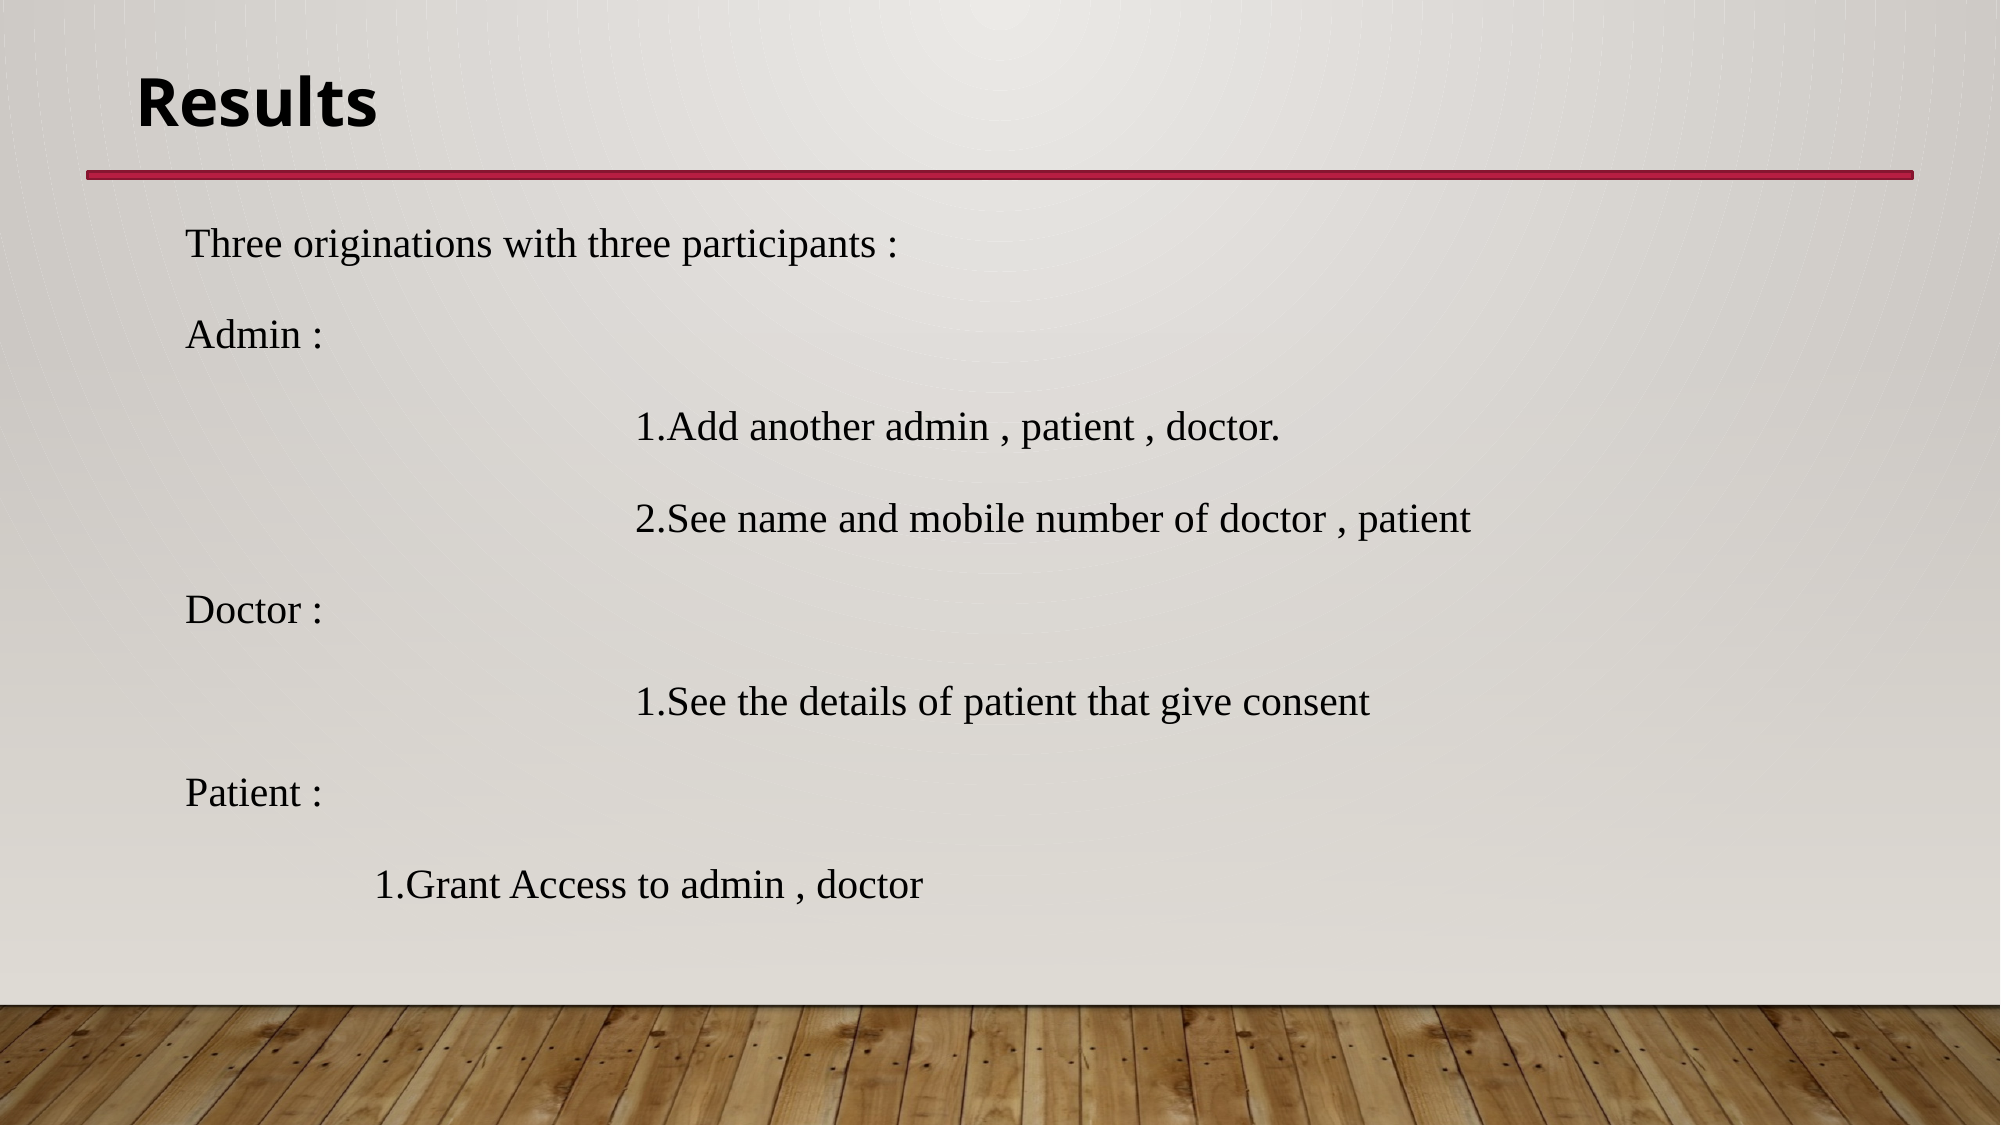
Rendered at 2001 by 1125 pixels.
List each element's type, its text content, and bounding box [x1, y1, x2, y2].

picture [0, 1005, 2000, 1125]
text_box [86, 170, 1914, 180]
text_box Results [120, 52, 1726, 148]
text_box Three originations with three participants : Admin : 1.Add another admin , patient , doctor. 2.See name and mobile number of doctor , patient Doctor : 1.See the details of patient that give consent Patient : 1.Grant Access to admin , doctor [123, 183, 1726, 914]
